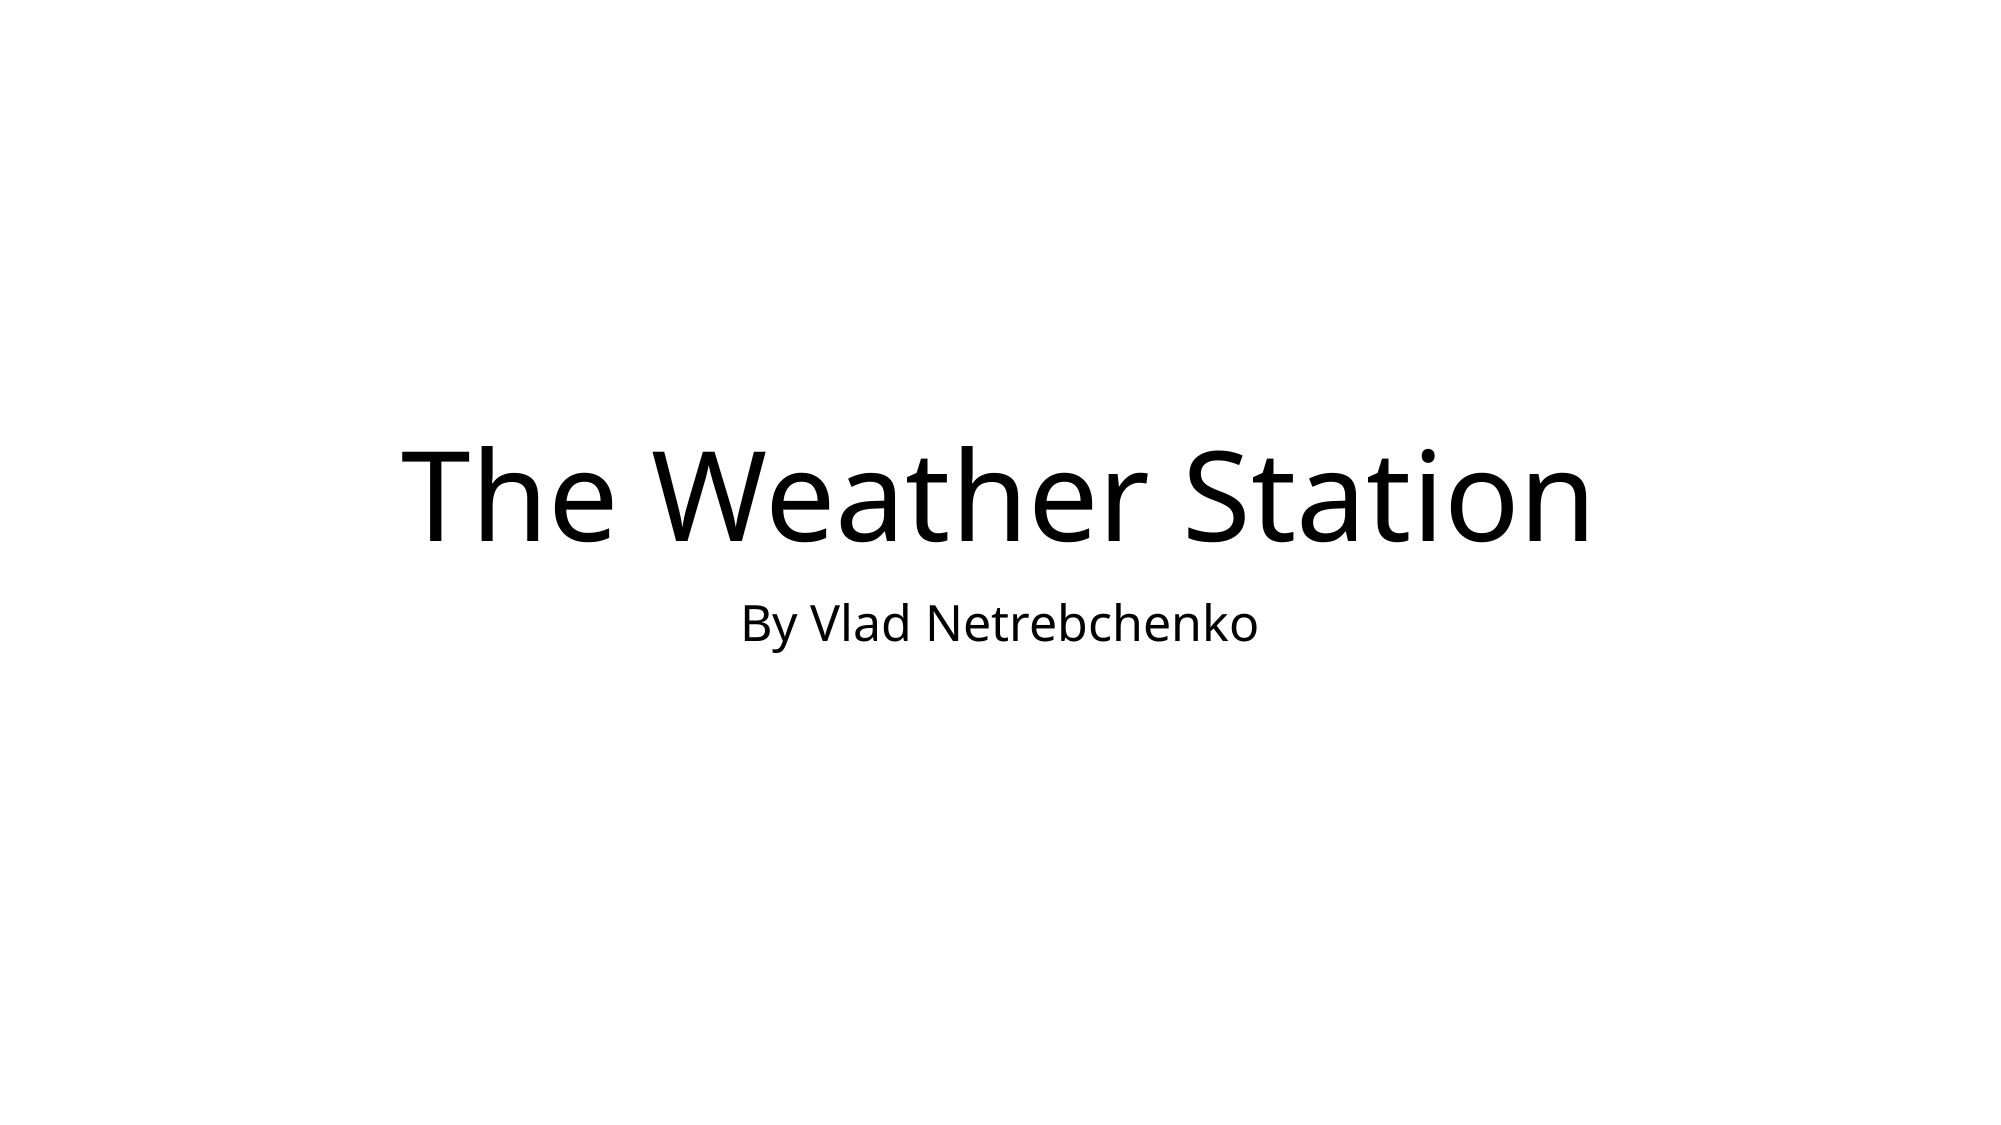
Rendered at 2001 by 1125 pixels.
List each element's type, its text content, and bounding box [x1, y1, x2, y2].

subtitle By Vlad Netrebchenko [249, 590, 1750, 863]
title The Weather Station [249, 184, 1750, 576]
